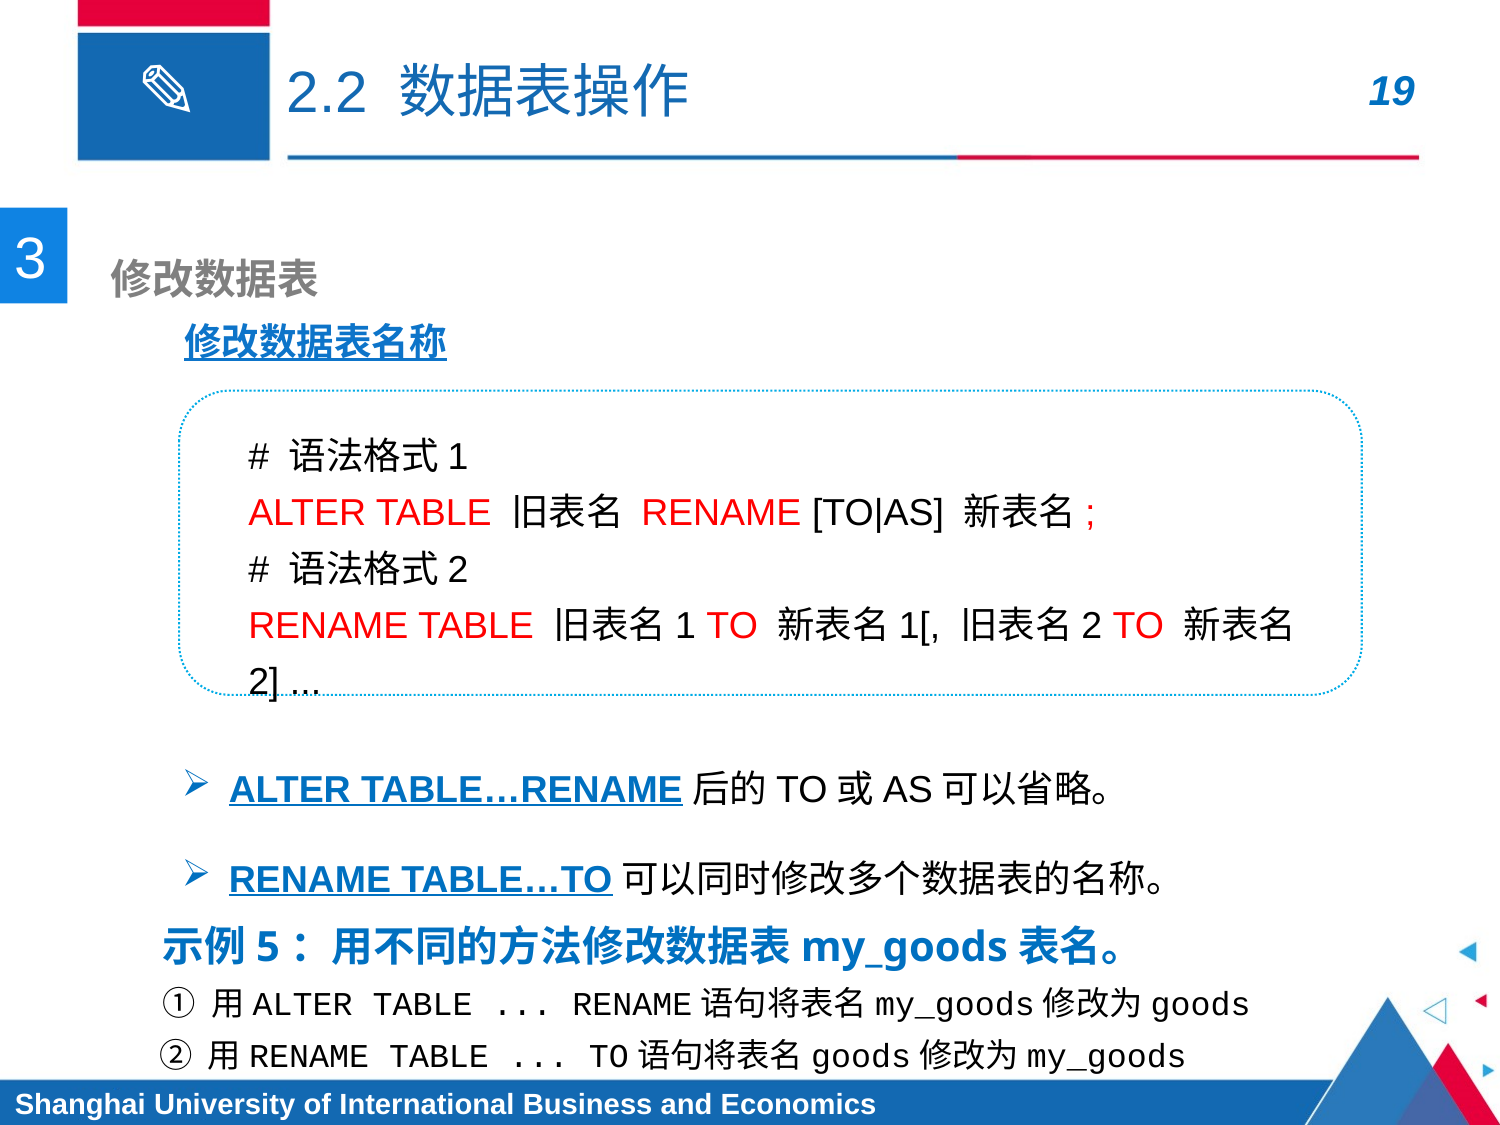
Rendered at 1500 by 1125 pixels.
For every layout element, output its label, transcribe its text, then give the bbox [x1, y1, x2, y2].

text_box ALTER TABLE…RENAME后的TO或AS可以省略。 RENAME TABLE…TO可以同时修改多个数据表的名称。 [167, 712, 1352, 908]
text_box 示例5：用不同的方法修改数据表my_goods表名。 [121, 912, 1474, 978]
text_box ① 用ALTER TABLE ... RENAME语句将表名my_goods修改为goods [147, 975, 1379, 1030]
text_box [179, 390, 1354, 695]
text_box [0, 207, 68, 304]
text_box 修改数据表 [69, 245, 842, 355]
text_box 修改数据表名称 [169, 310, 462, 371]
picture [0, 0, 1500, 1125]
text_box # 语法格式1 ALTER TABLE 旧表名 RENAME [TO|AS] 新表名; # 语法格式2 RENAME TABLE 旧表名1 TO 新表名1[, 旧表名2 TO 新表名2] ... [233, 413, 1362, 710]
text_box ② 用RENAME TABLE ... TO语句将表名goods修改为my_goods [144, 1027, 1375, 1082]
title 2.2 数据表操作 [271, 25, 1046, 153]
